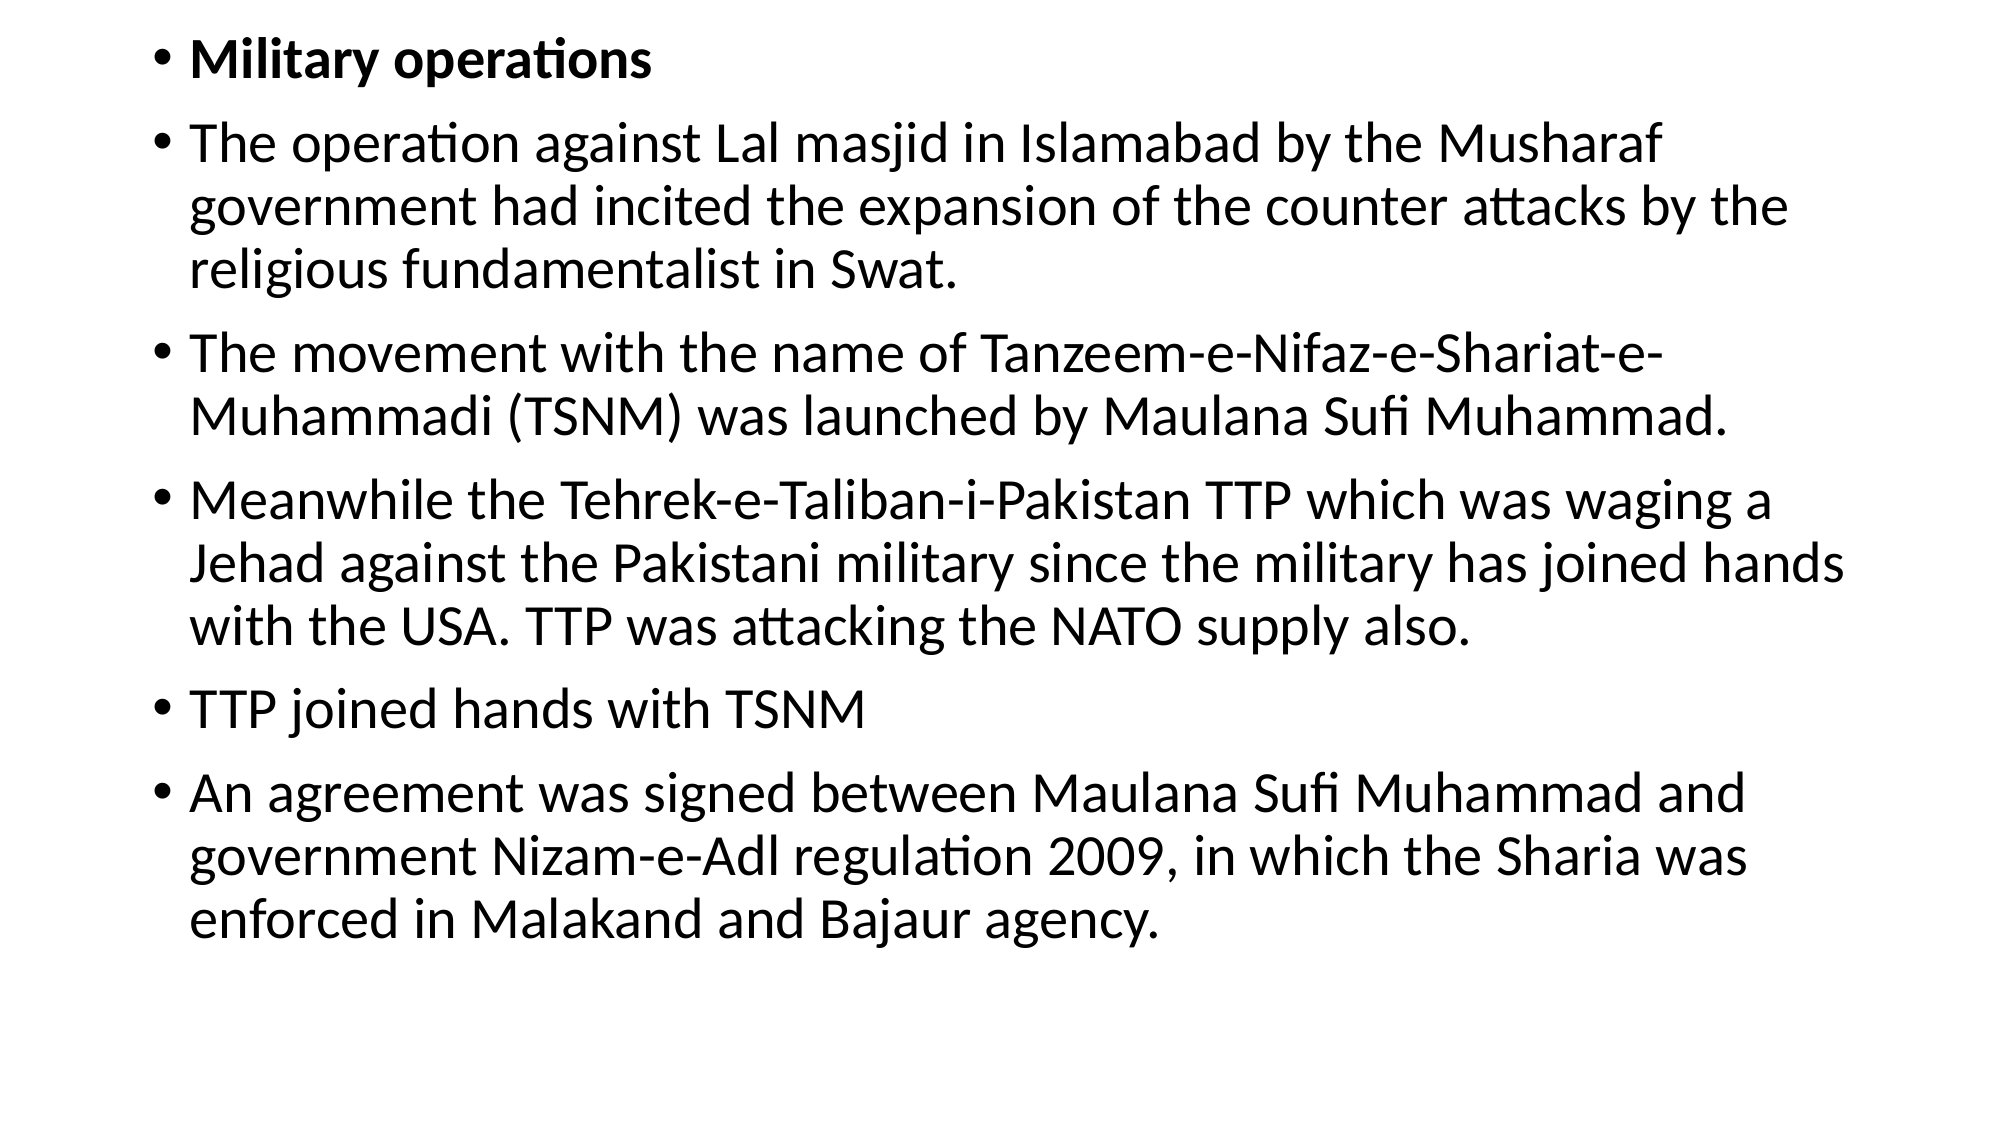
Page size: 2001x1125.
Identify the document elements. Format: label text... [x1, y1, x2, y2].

list Military operations The operation against Lal masjid in Islamabad by the Musharaf government had incited the expansion of the counter attacks by the religious fundamentalist in Swat. The movement with the name of Tanzeem-e-Nifaz-e-Shariat-e-Muhammadi (TSNM) was launched by Maulana Sufi Muhammad. Meanwhile the Tehrek-e-Taliban-i-Pakistan TTP which was waging a Jehad against the Pakistani military since the military has joined hands with the USA. TTP was attacking the NATO supply also. TTP joined hands with TSNM An agreement was signed between Maulana Sufi Muhammad and government Nizam-e-Adl regulation 2009, in which the Sharia was enforced in Malakand and Bajaur agency. [137, 21, 1863, 1014]
